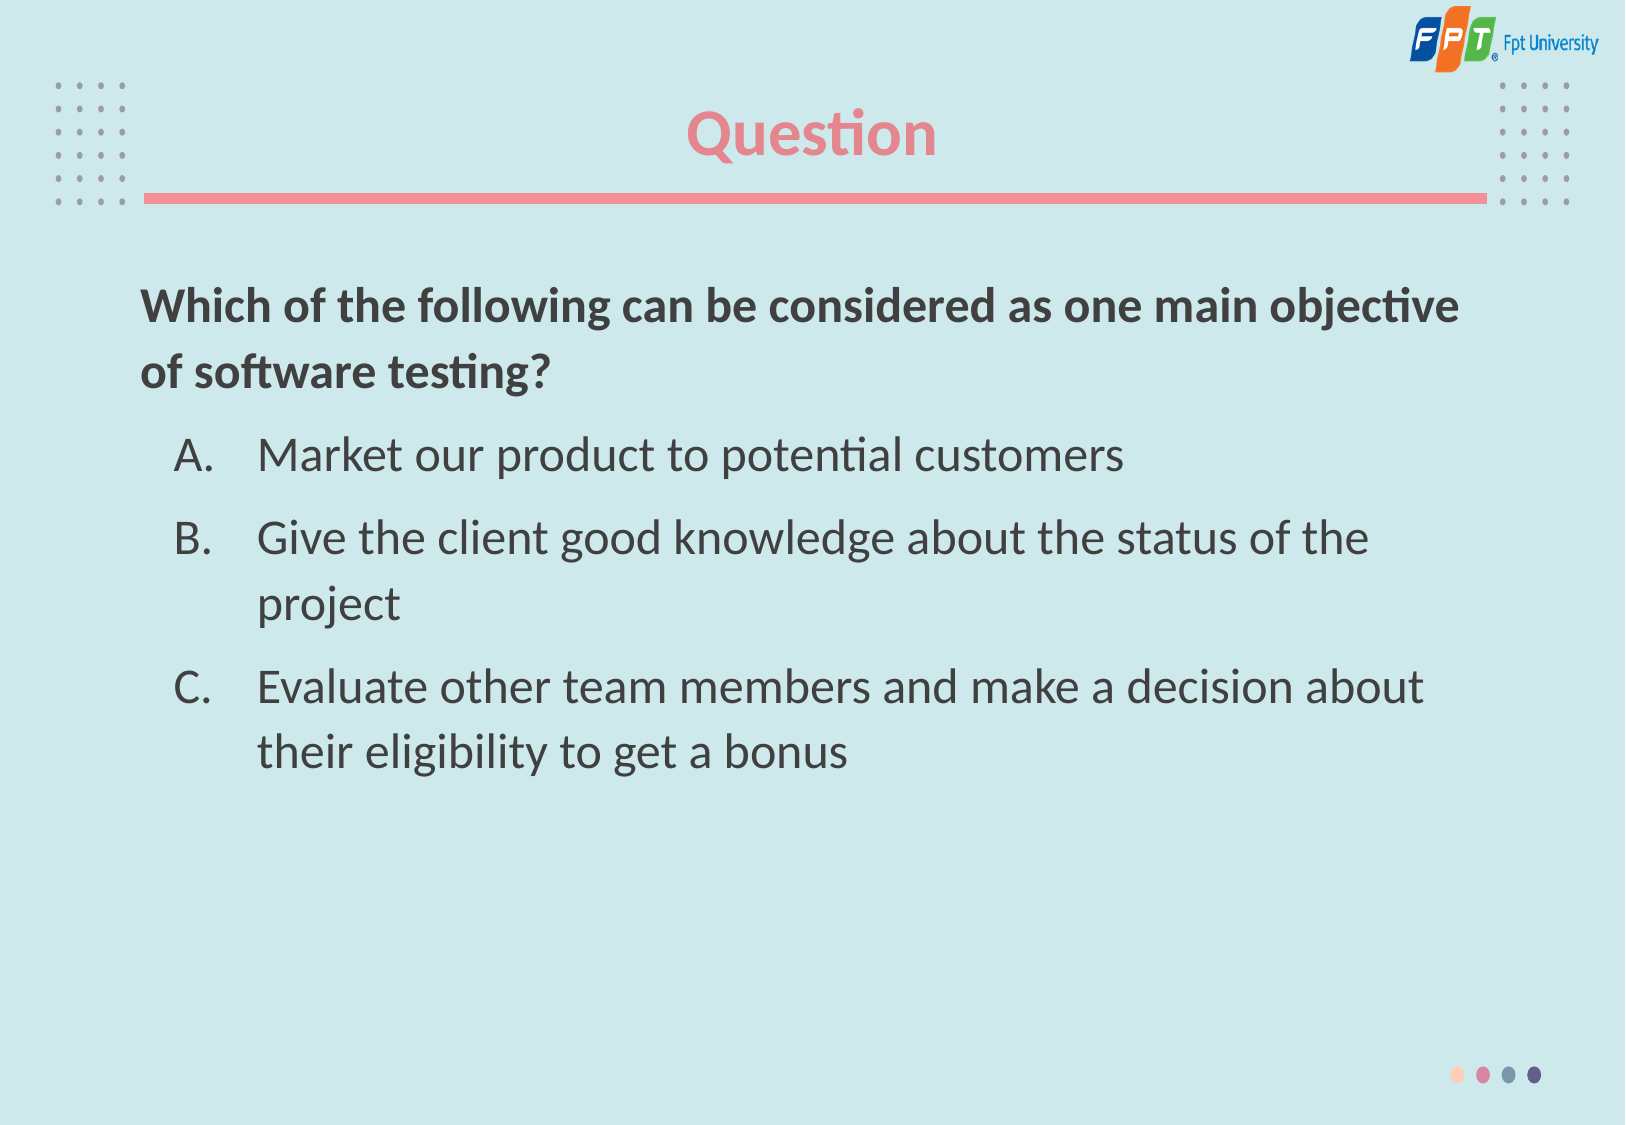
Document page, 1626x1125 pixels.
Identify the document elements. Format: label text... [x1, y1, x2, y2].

list Which of the following can be considered as one main objective of software testing? Market our product to potential customers Give the client good knowledge about the status of the project Evaluate other team members and make a decision about their eligibility to get a bonus [125, 259, 1514, 1014]
picture [1383, 6, 1624, 88]
title Question [111, 60, 1514, 208]
